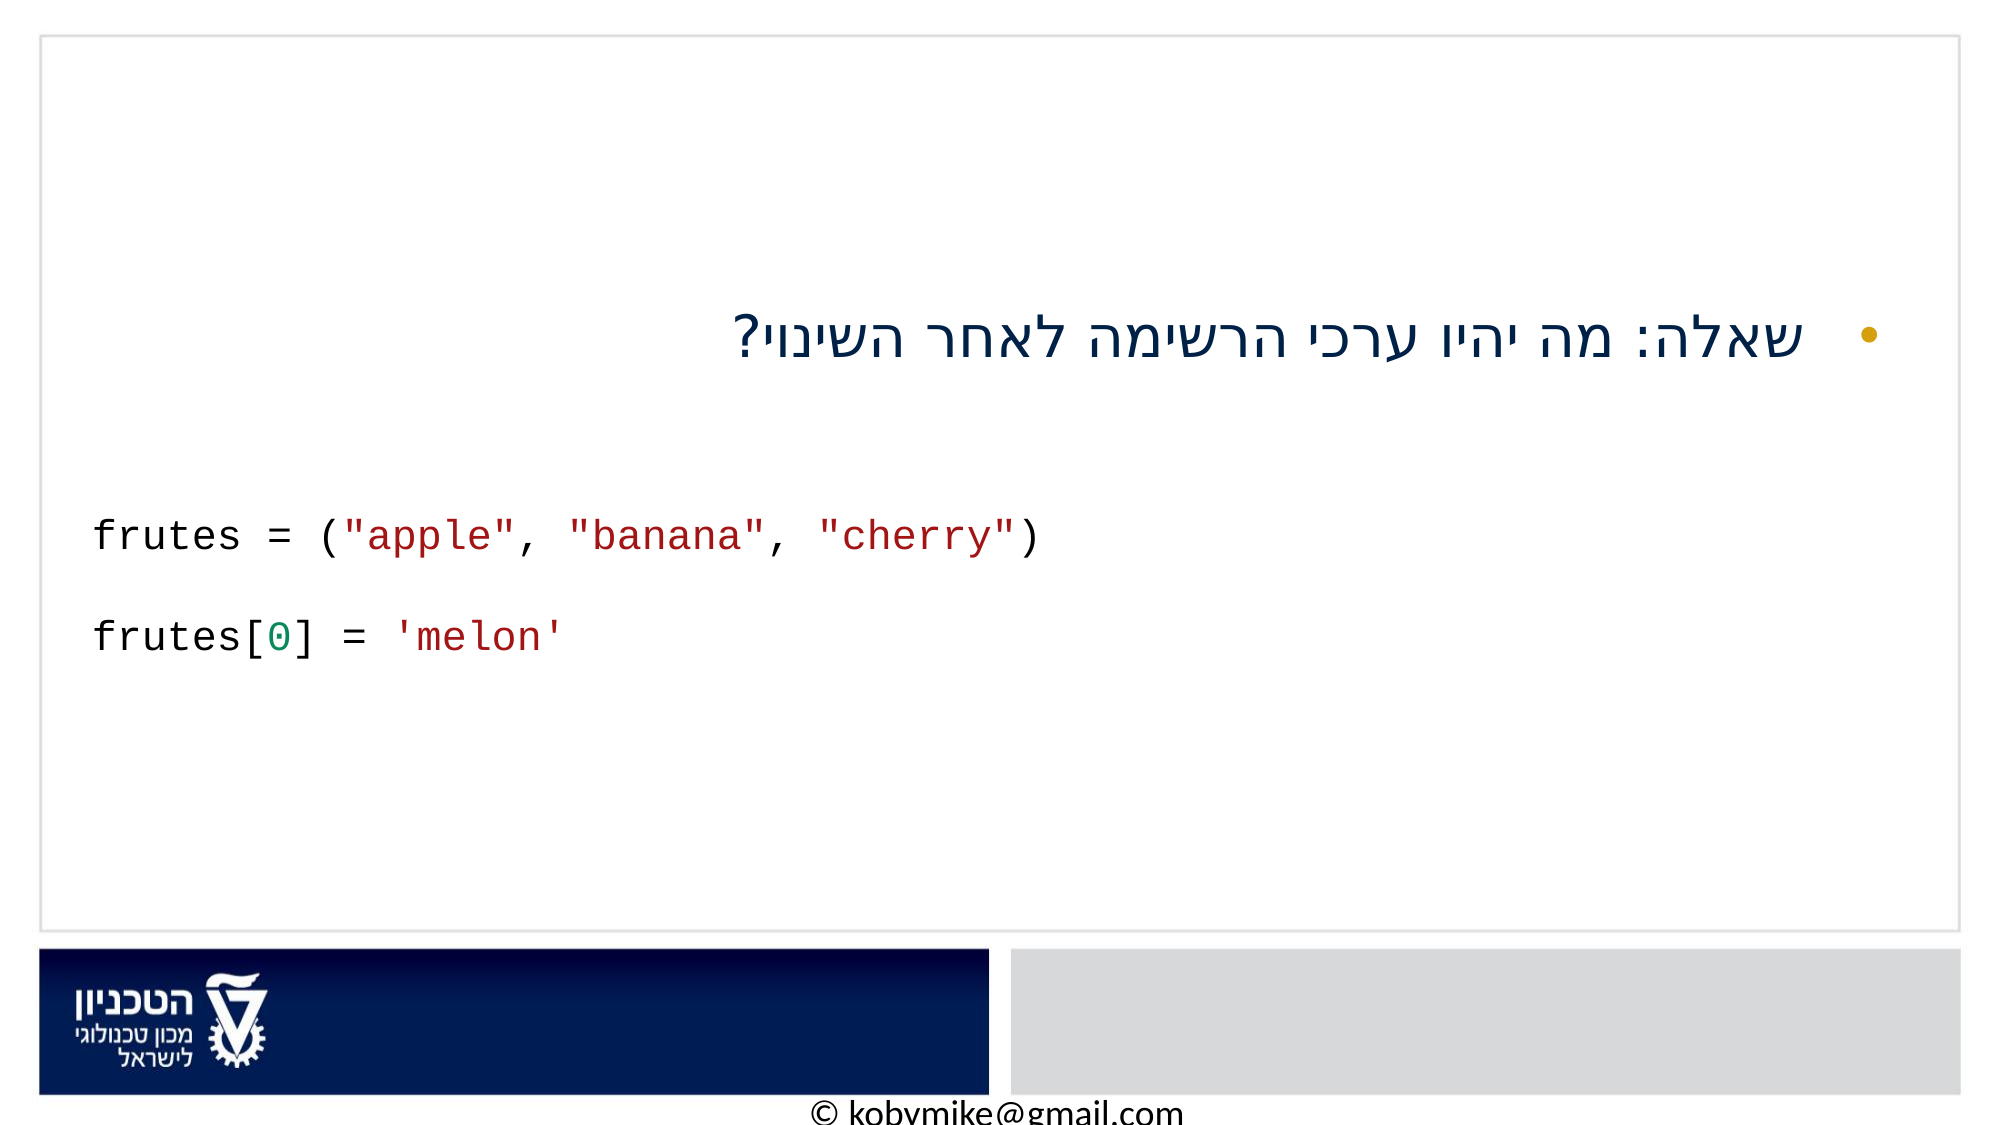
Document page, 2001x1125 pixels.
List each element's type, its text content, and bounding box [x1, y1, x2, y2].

list שאלה: מה יהיו ערכי הרשימה לאחר השינוי? [57, 299, 1933, 468]
picture [926, 1110, 933, 1125]
picture [1032, 1110, 1039, 1117]
picture [1139, 1110, 1149, 1124]
picture [0, 0, 2000, 1125]
picture [1061, 1110, 1068, 1125]
picture [1171, 1110, 1178, 1125]
picture [854, 1117, 860, 1125]
text_box frutes = ("apple", "banana", "cherry") frutes[0] = 'melon' [77, 500, 1082, 866]
picture [890, 1110, 899, 1124]
picture [979, 1110, 988, 1115]
picture [1160, 1110, 1167, 1125]
picture [1050, 1110, 1057, 1125]
picture [1006, 1111, 1013, 1121]
picture [813, 1102, 835, 1125]
picture [937, 1110, 944, 1125]
picture [869, 1110, 879, 1124]
picture [1079, 1118, 1086, 1124]
picture [965, 1117, 971, 1125]
